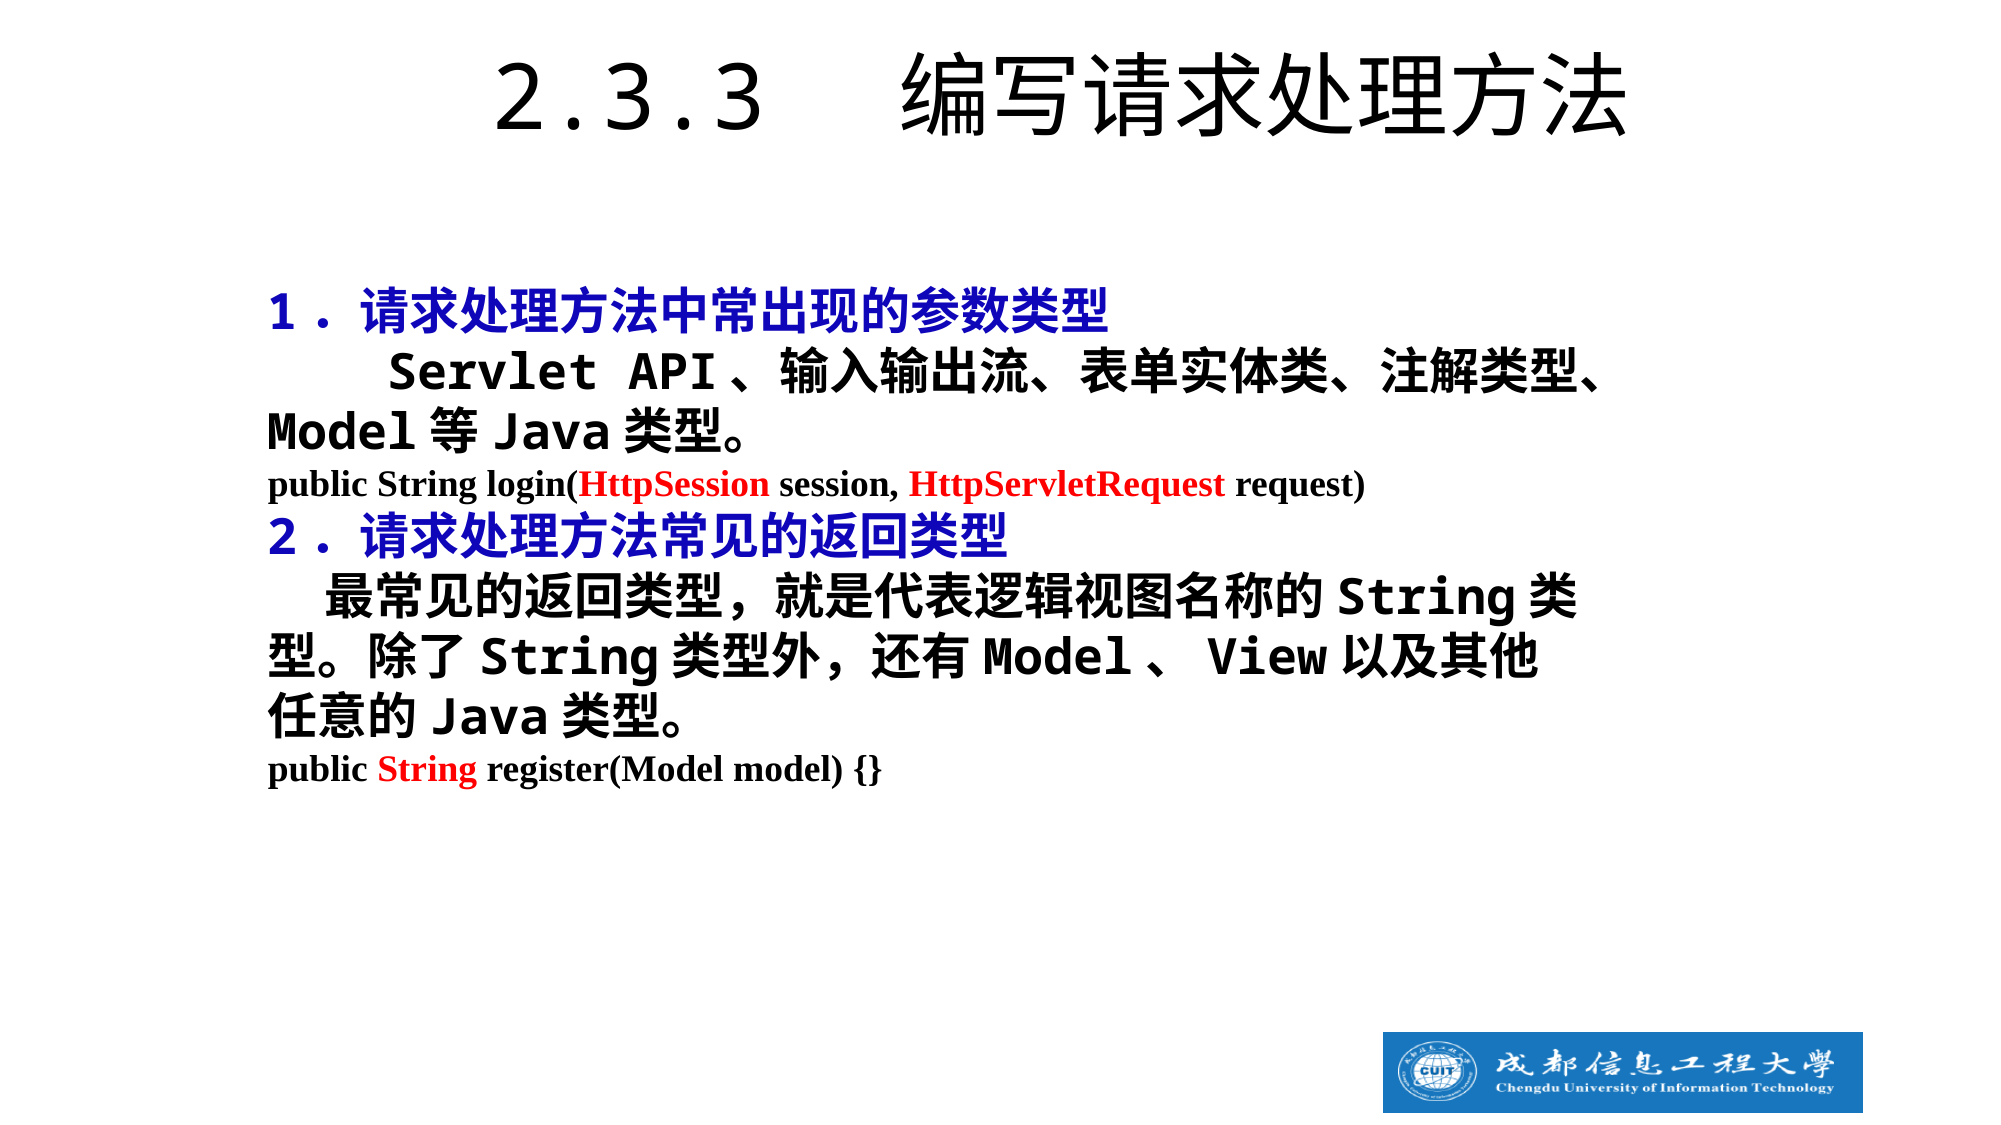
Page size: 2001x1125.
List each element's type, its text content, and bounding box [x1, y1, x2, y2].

text_box 2.3.3 编写请求处理方法 [476, 43, 1827, 172]
text_box 1．请求处理方法中常出现的参数类型 Servlet API、输入输出流、表单实体类、注解类型、Model等Java类型。 public String login(HttpSession session, HttpServletRequest request) 2．请求处理方法常见的返回类型 最常见的返回类型，就是代表逻辑视图名称的String类型。除了String类型外，还有Model、View以及其他任意的Java类型。 public String register(Model model) {} [253, 271, 1603, 797]
picture [1383, 1032, 1863, 1113]
